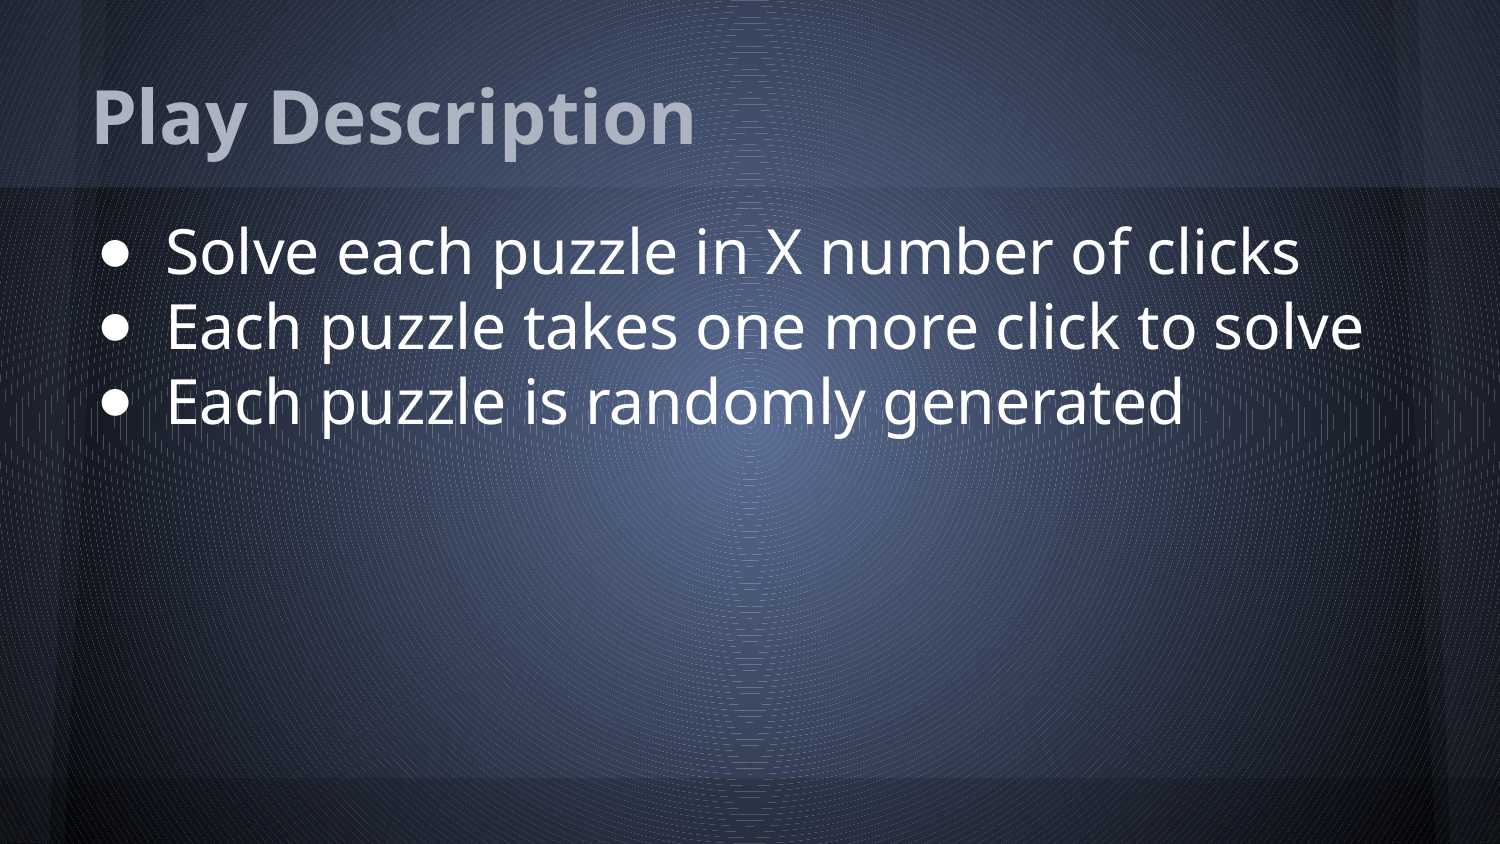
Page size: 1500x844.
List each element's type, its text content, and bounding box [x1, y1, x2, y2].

list Solve each puzzle in X number of clicks Each puzzle takes one more click to solve Each puzzle is randomly generated [75, 196, 1425, 808]
title Play Description [75, 33, 1425, 175]
